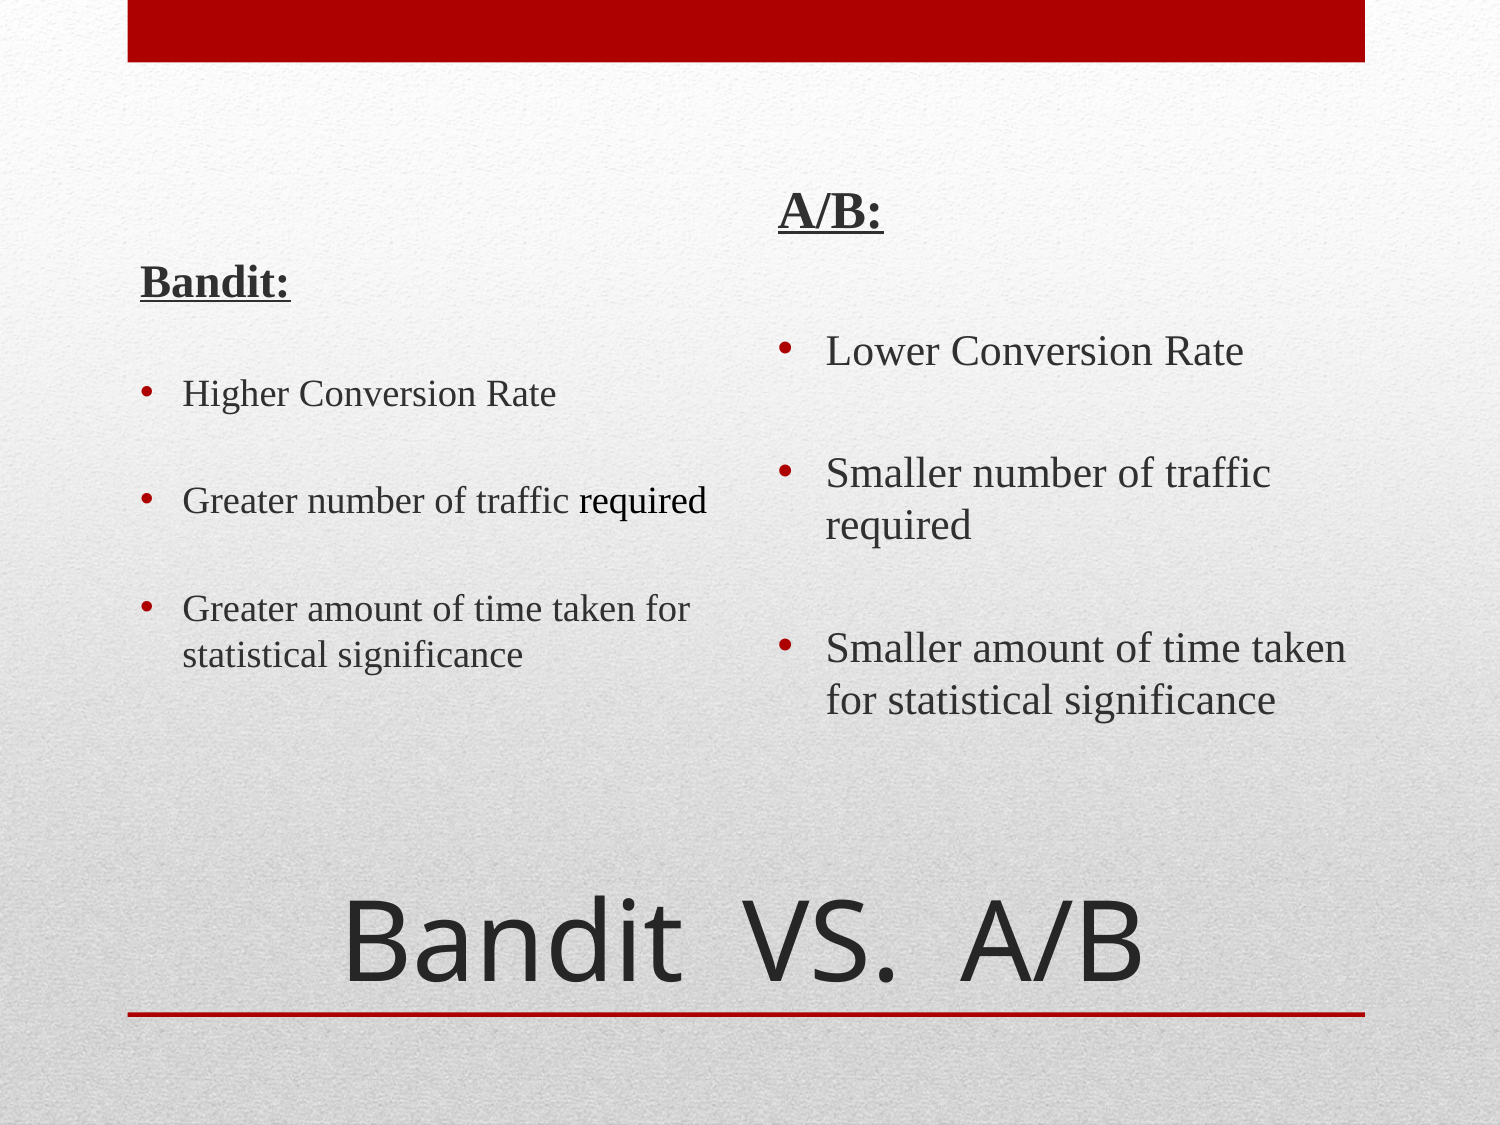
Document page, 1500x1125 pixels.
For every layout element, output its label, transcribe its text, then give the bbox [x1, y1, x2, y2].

title Bandit VS. A/B [187, 748, 1300, 1012]
list A/B: Lower Conversion Rate Smaller number of traffic required Smaller amount of time taken for statistical significance [762, 167, 1363, 749]
list Bandit: Higher Conversion Rate Greater number of traffic required Greater amount of time taken for statistical significance [125, 134, 725, 730]
